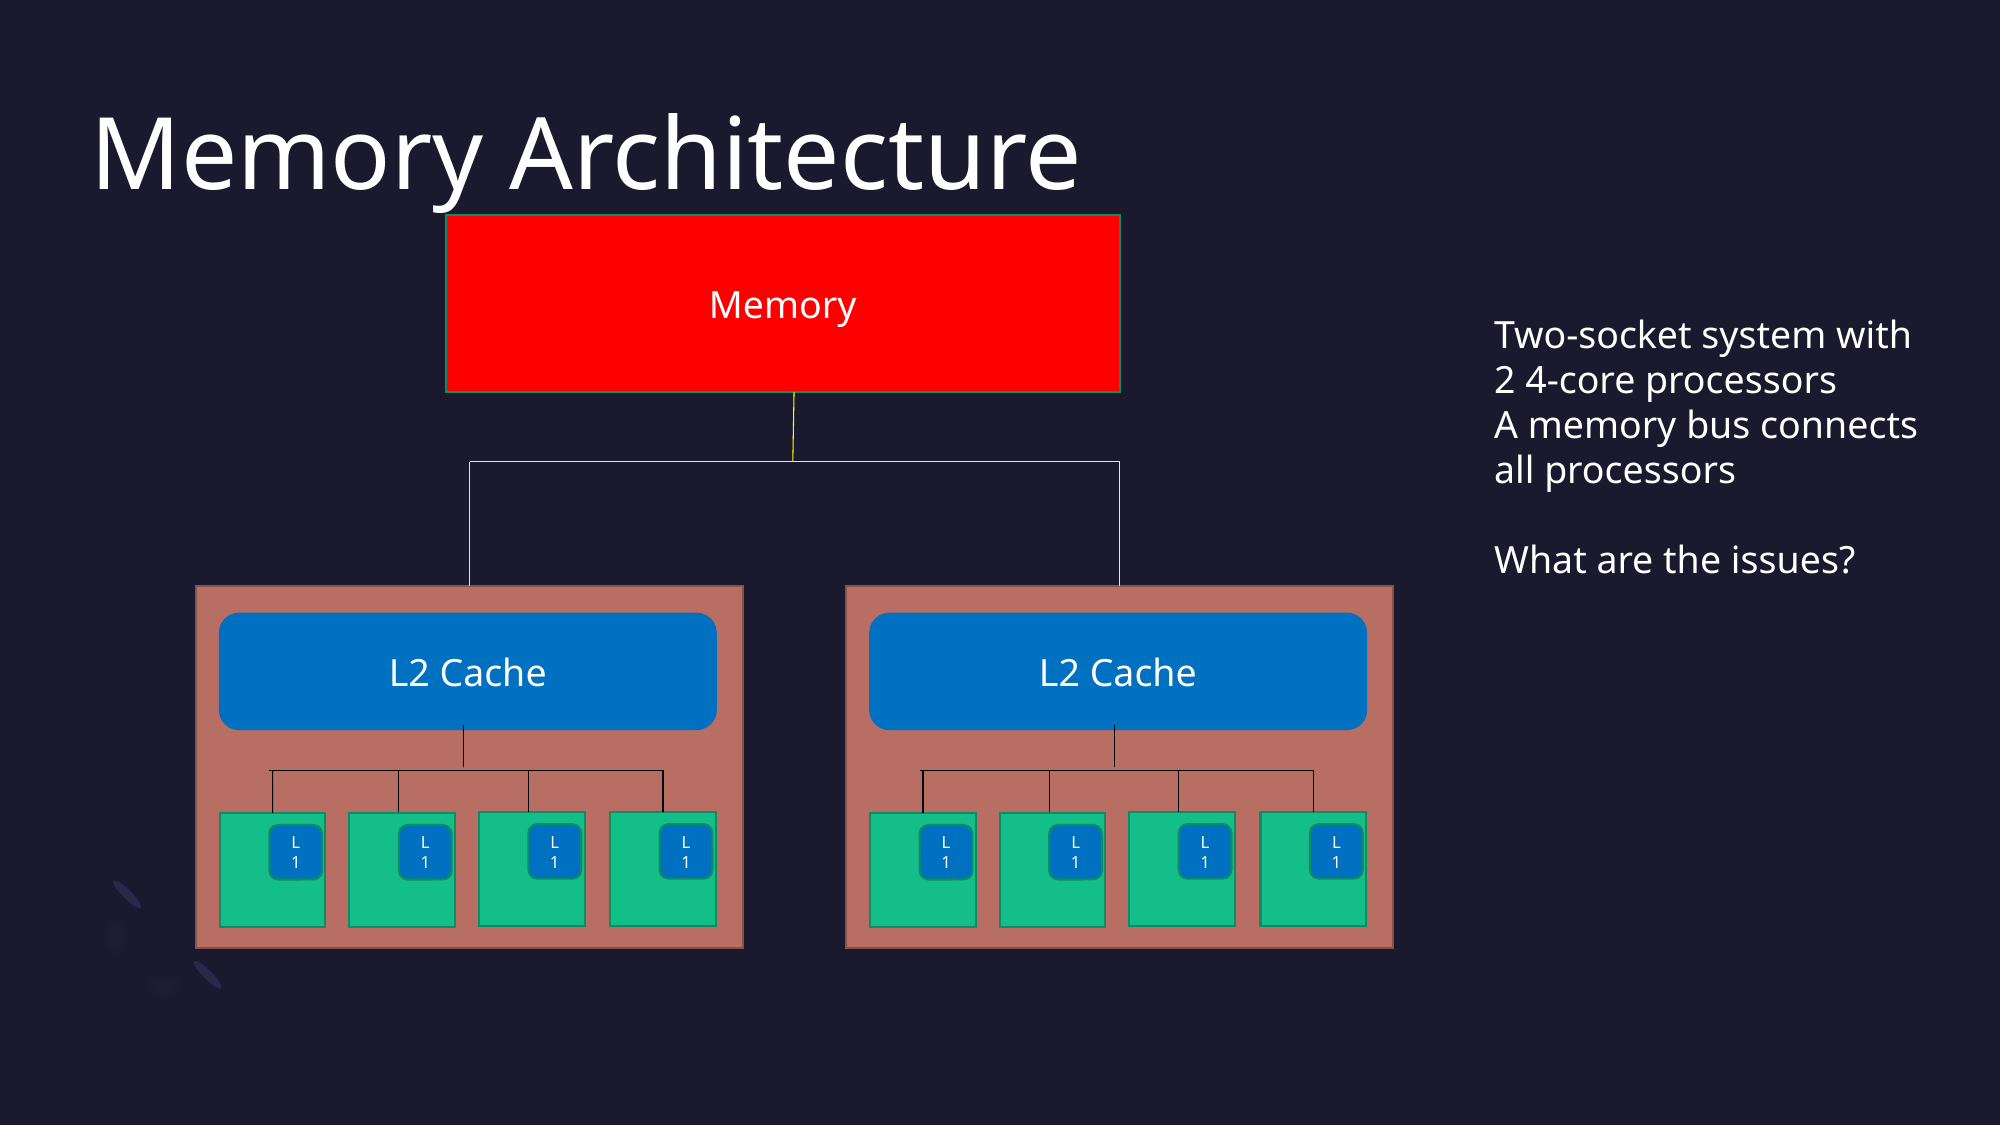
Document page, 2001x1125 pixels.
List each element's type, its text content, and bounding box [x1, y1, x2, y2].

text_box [219, 812, 326, 928]
text_box [845, 585, 1394, 949]
text_box L2 Cache [218, 612, 717, 731]
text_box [349, 812, 456, 928]
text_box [478, 812, 585, 927]
text_box [195, 585, 744, 949]
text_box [610, 812, 716, 927]
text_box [999, 812, 1106, 928]
text_box Two-socket system with 2 4-core processors A memory bus connects all processors What are the issues? [1479, 303, 1943, 589]
text_box Memory [445, 214, 1121, 393]
text_box L2 Cache [869, 612, 1368, 731]
title Memory Architecture [90, 90, 1910, 309]
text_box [1129, 812, 1235, 927]
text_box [1260, 812, 1367, 927]
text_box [870, 812, 976, 928]
